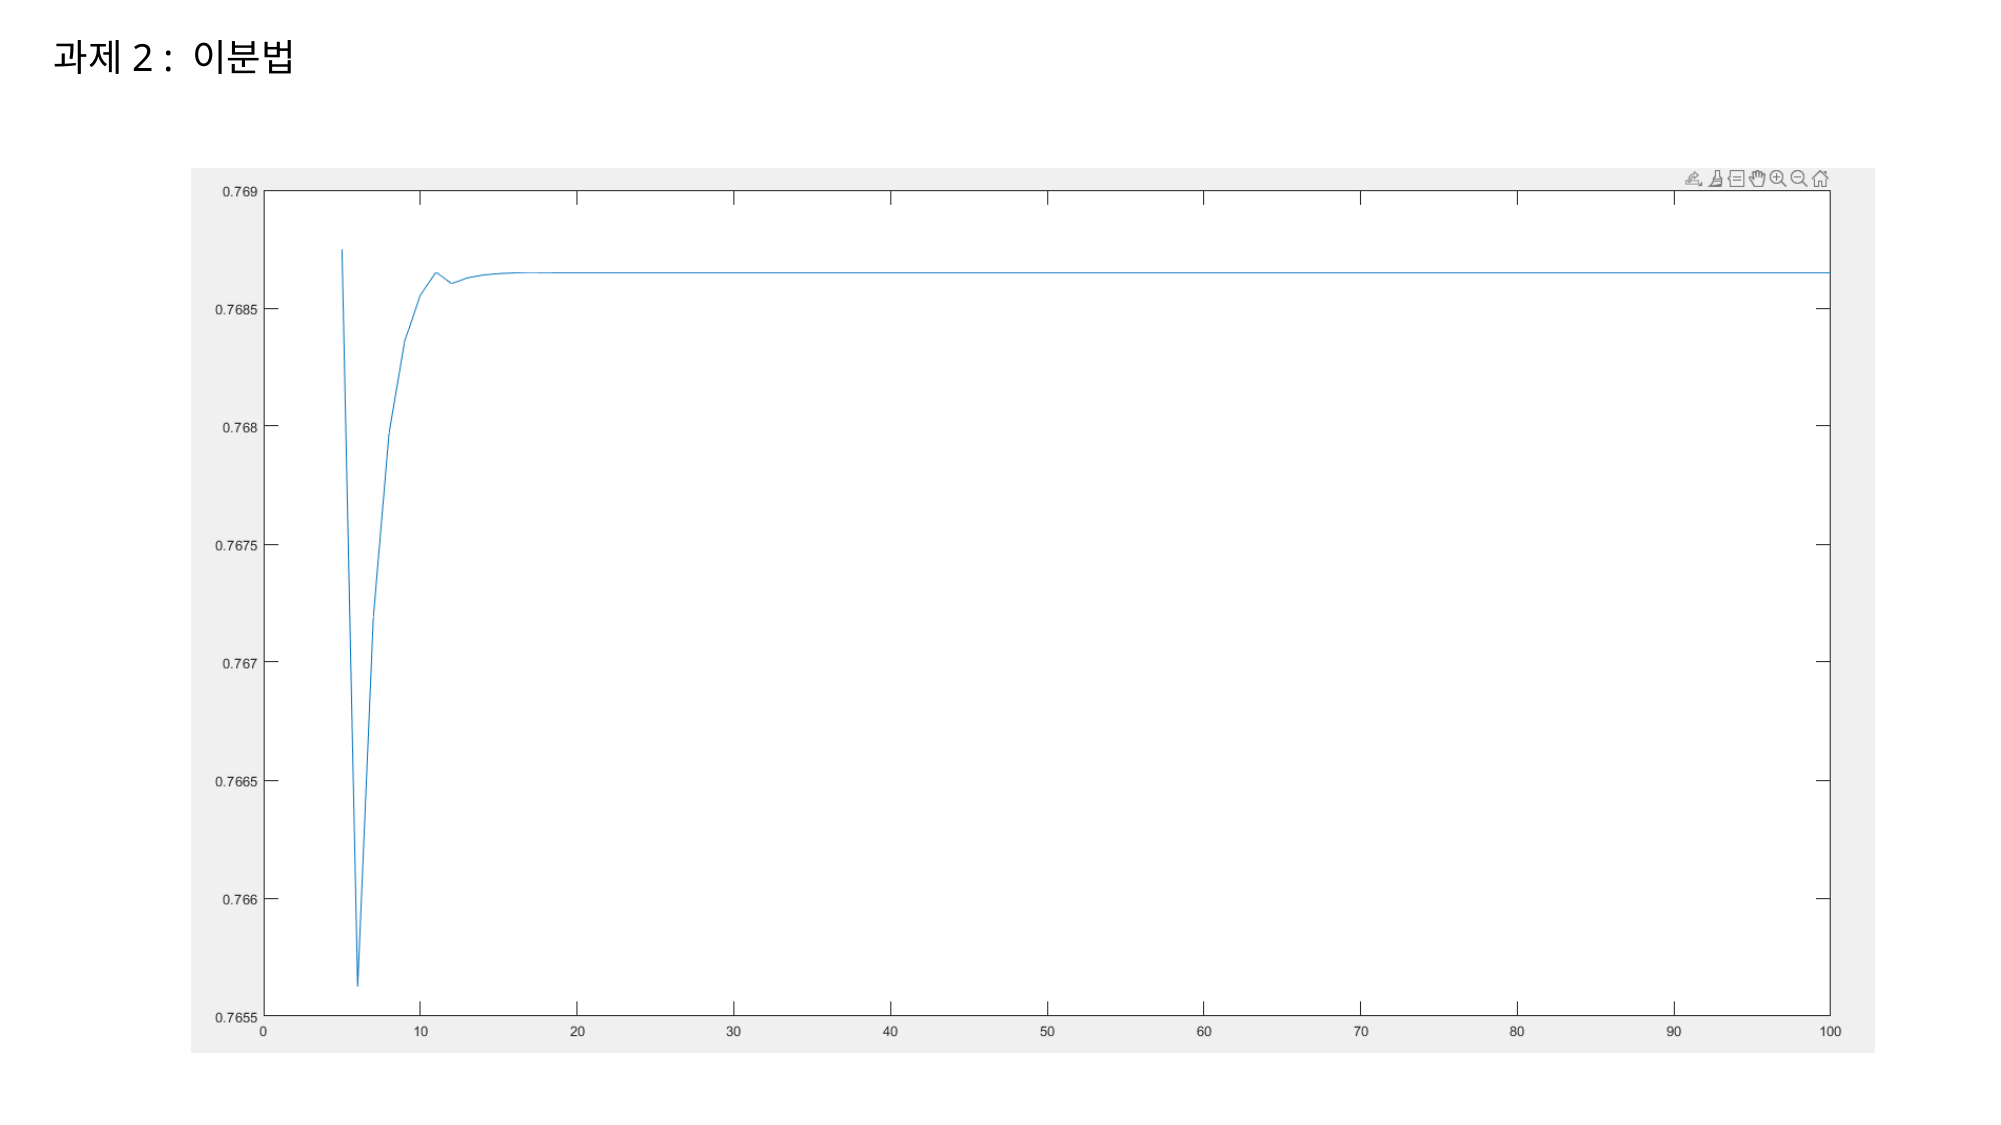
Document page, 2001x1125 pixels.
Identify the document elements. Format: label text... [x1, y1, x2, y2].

picture [191, 168, 1875, 1053]
text_box 과제2 : 이분법 [39, 26, 1244, 86]
